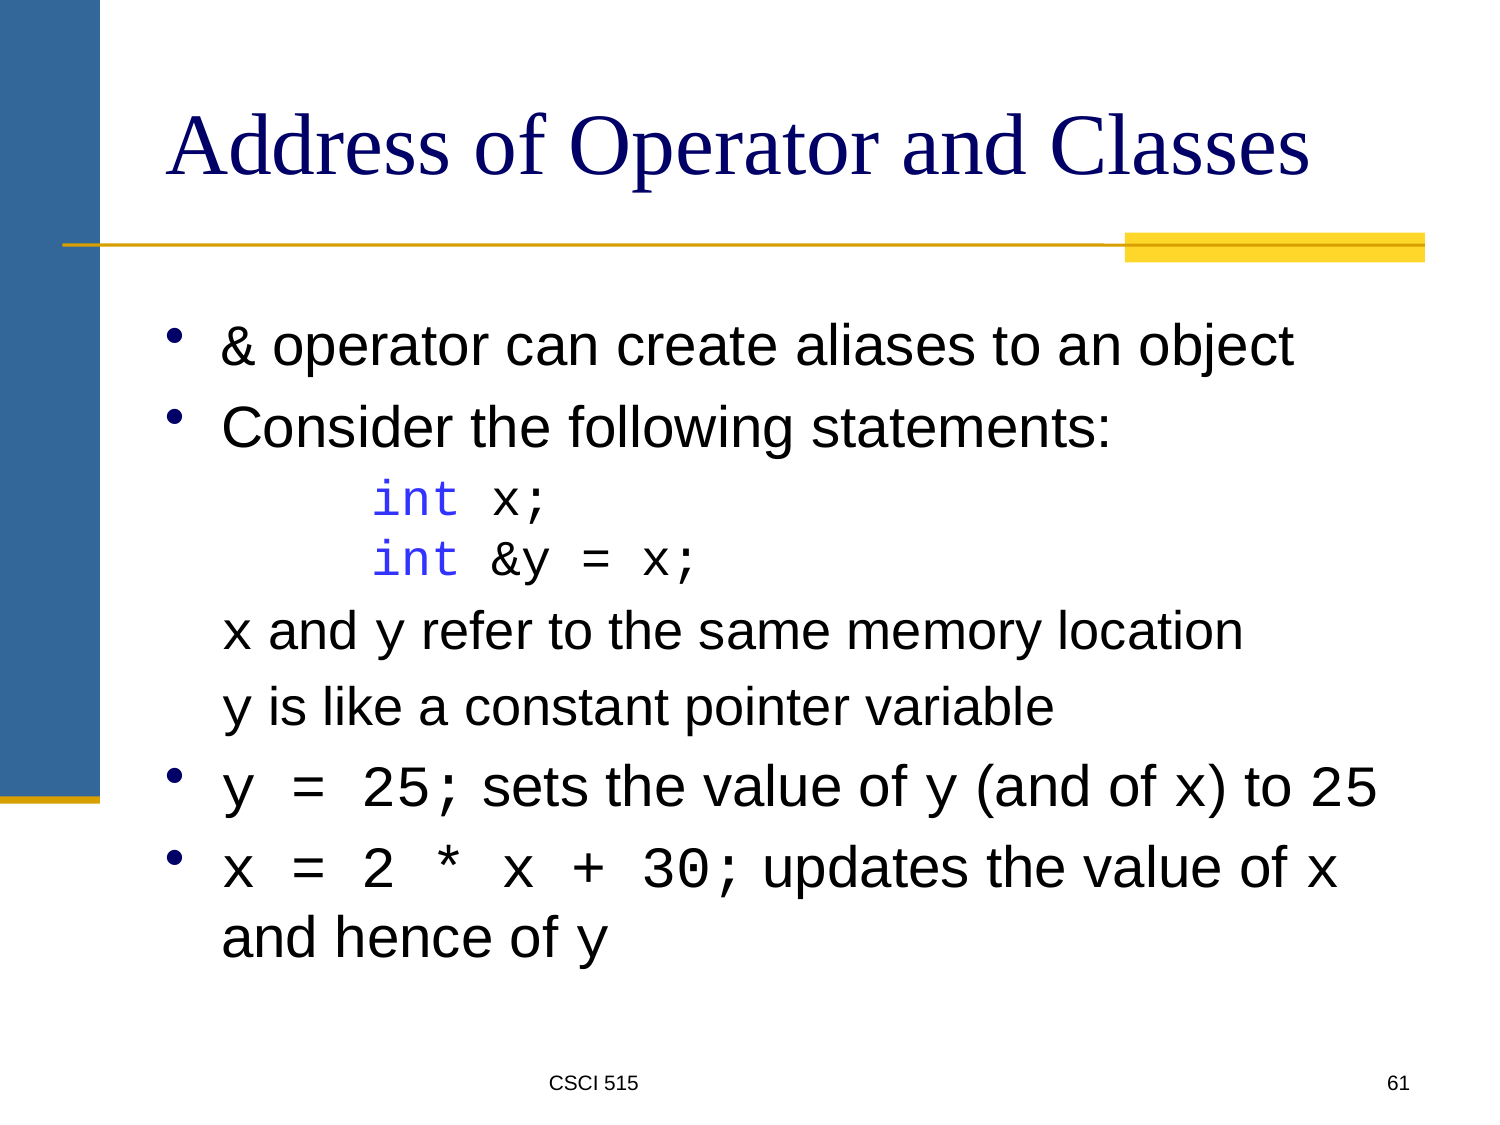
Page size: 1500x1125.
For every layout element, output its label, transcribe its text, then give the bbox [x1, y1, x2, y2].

slide_number 61 [1112, 1062, 1426, 1101]
footer CSCI 515 [149, 1062, 1038, 1101]
title Address of Operator and Classes [149, 45, 1426, 234]
list & operator can create aliases to an object Consider the following statements: int x; int &y = x; x and y refer to the same memory location y is like a constant pointer variable y = 25; sets the value of y (and of x) to 25 x = 2 * x + 30; updates the value of x and hence of y [149, 299, 1438, 1026]
